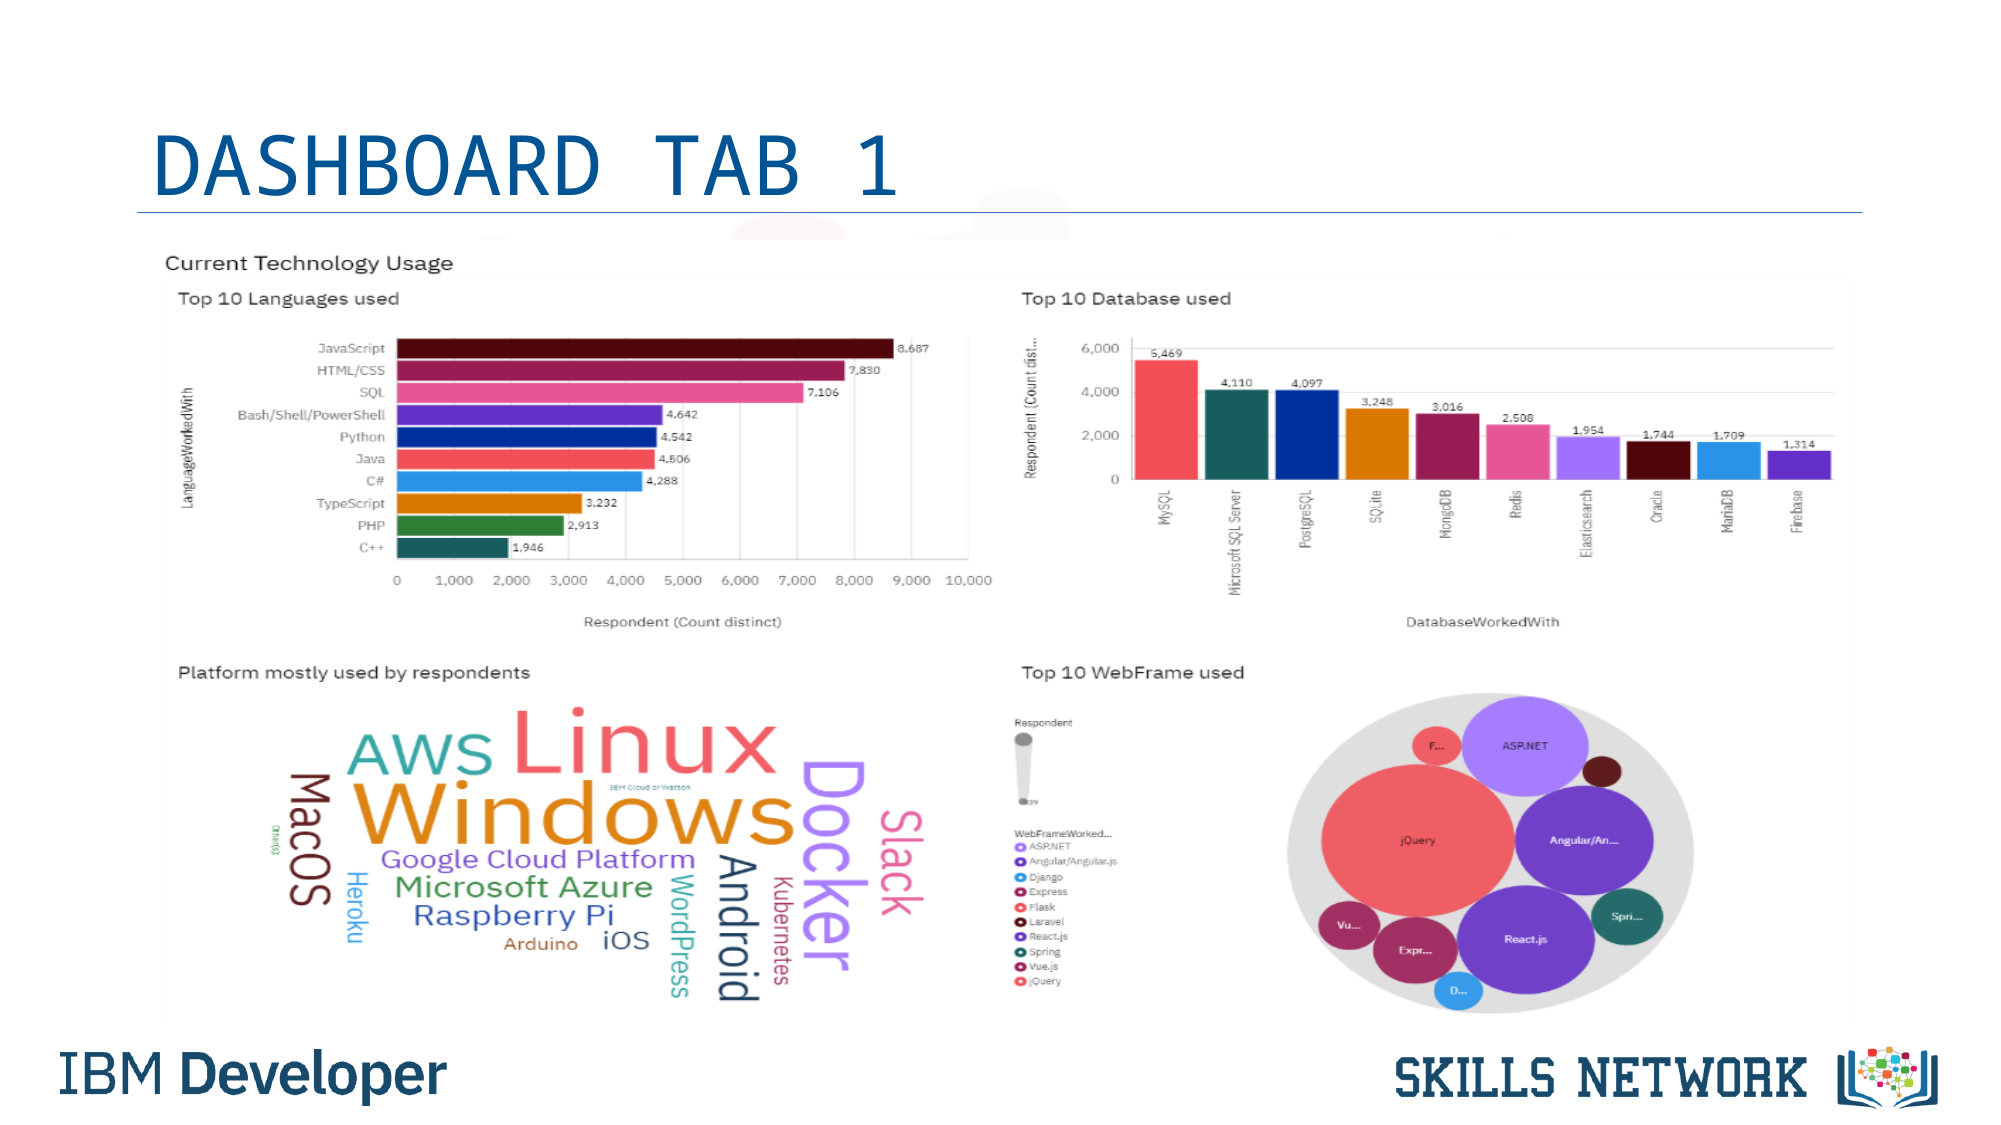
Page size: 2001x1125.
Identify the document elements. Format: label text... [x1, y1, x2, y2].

picture [55, 1045, 459, 1108]
picture [137, 240, 1863, 1029]
picture [1390, 1045, 1945, 1111]
title DASHBOARD TAB 1 [137, 59, 1863, 240]
